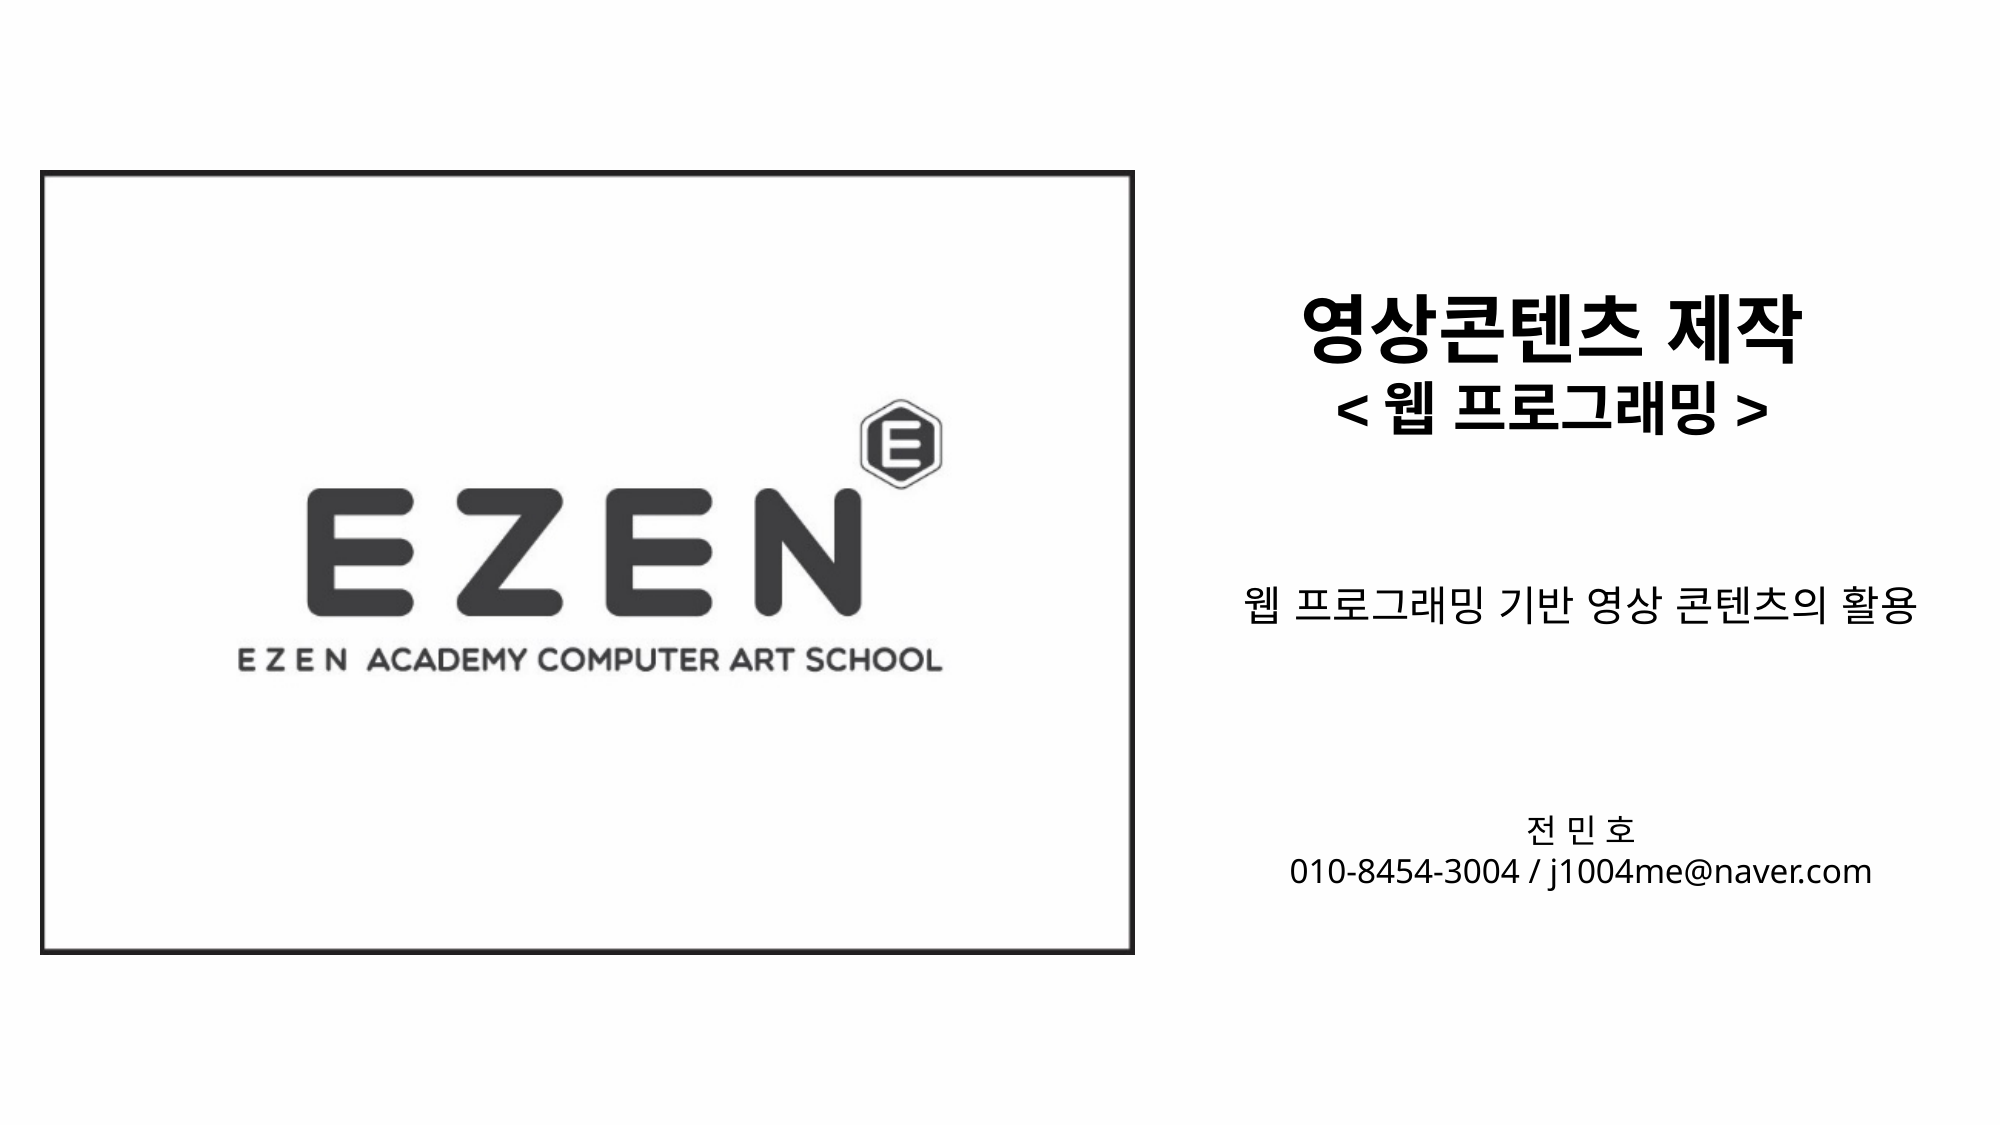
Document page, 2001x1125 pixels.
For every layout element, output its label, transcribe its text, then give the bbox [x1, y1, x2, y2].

picture [40, 170, 1135, 955]
text_box 영상콘텐츠 제작 <웹 프로그래밍> [1285, 274, 1820, 450]
text_box 웹 프로그래밍 기반 영상 콘텐츠의 활용 [1229, 572, 1934, 638]
text_box 전 민 호 010-8454-3004 / j1004me@naver.com [1248, 802, 1915, 898]
